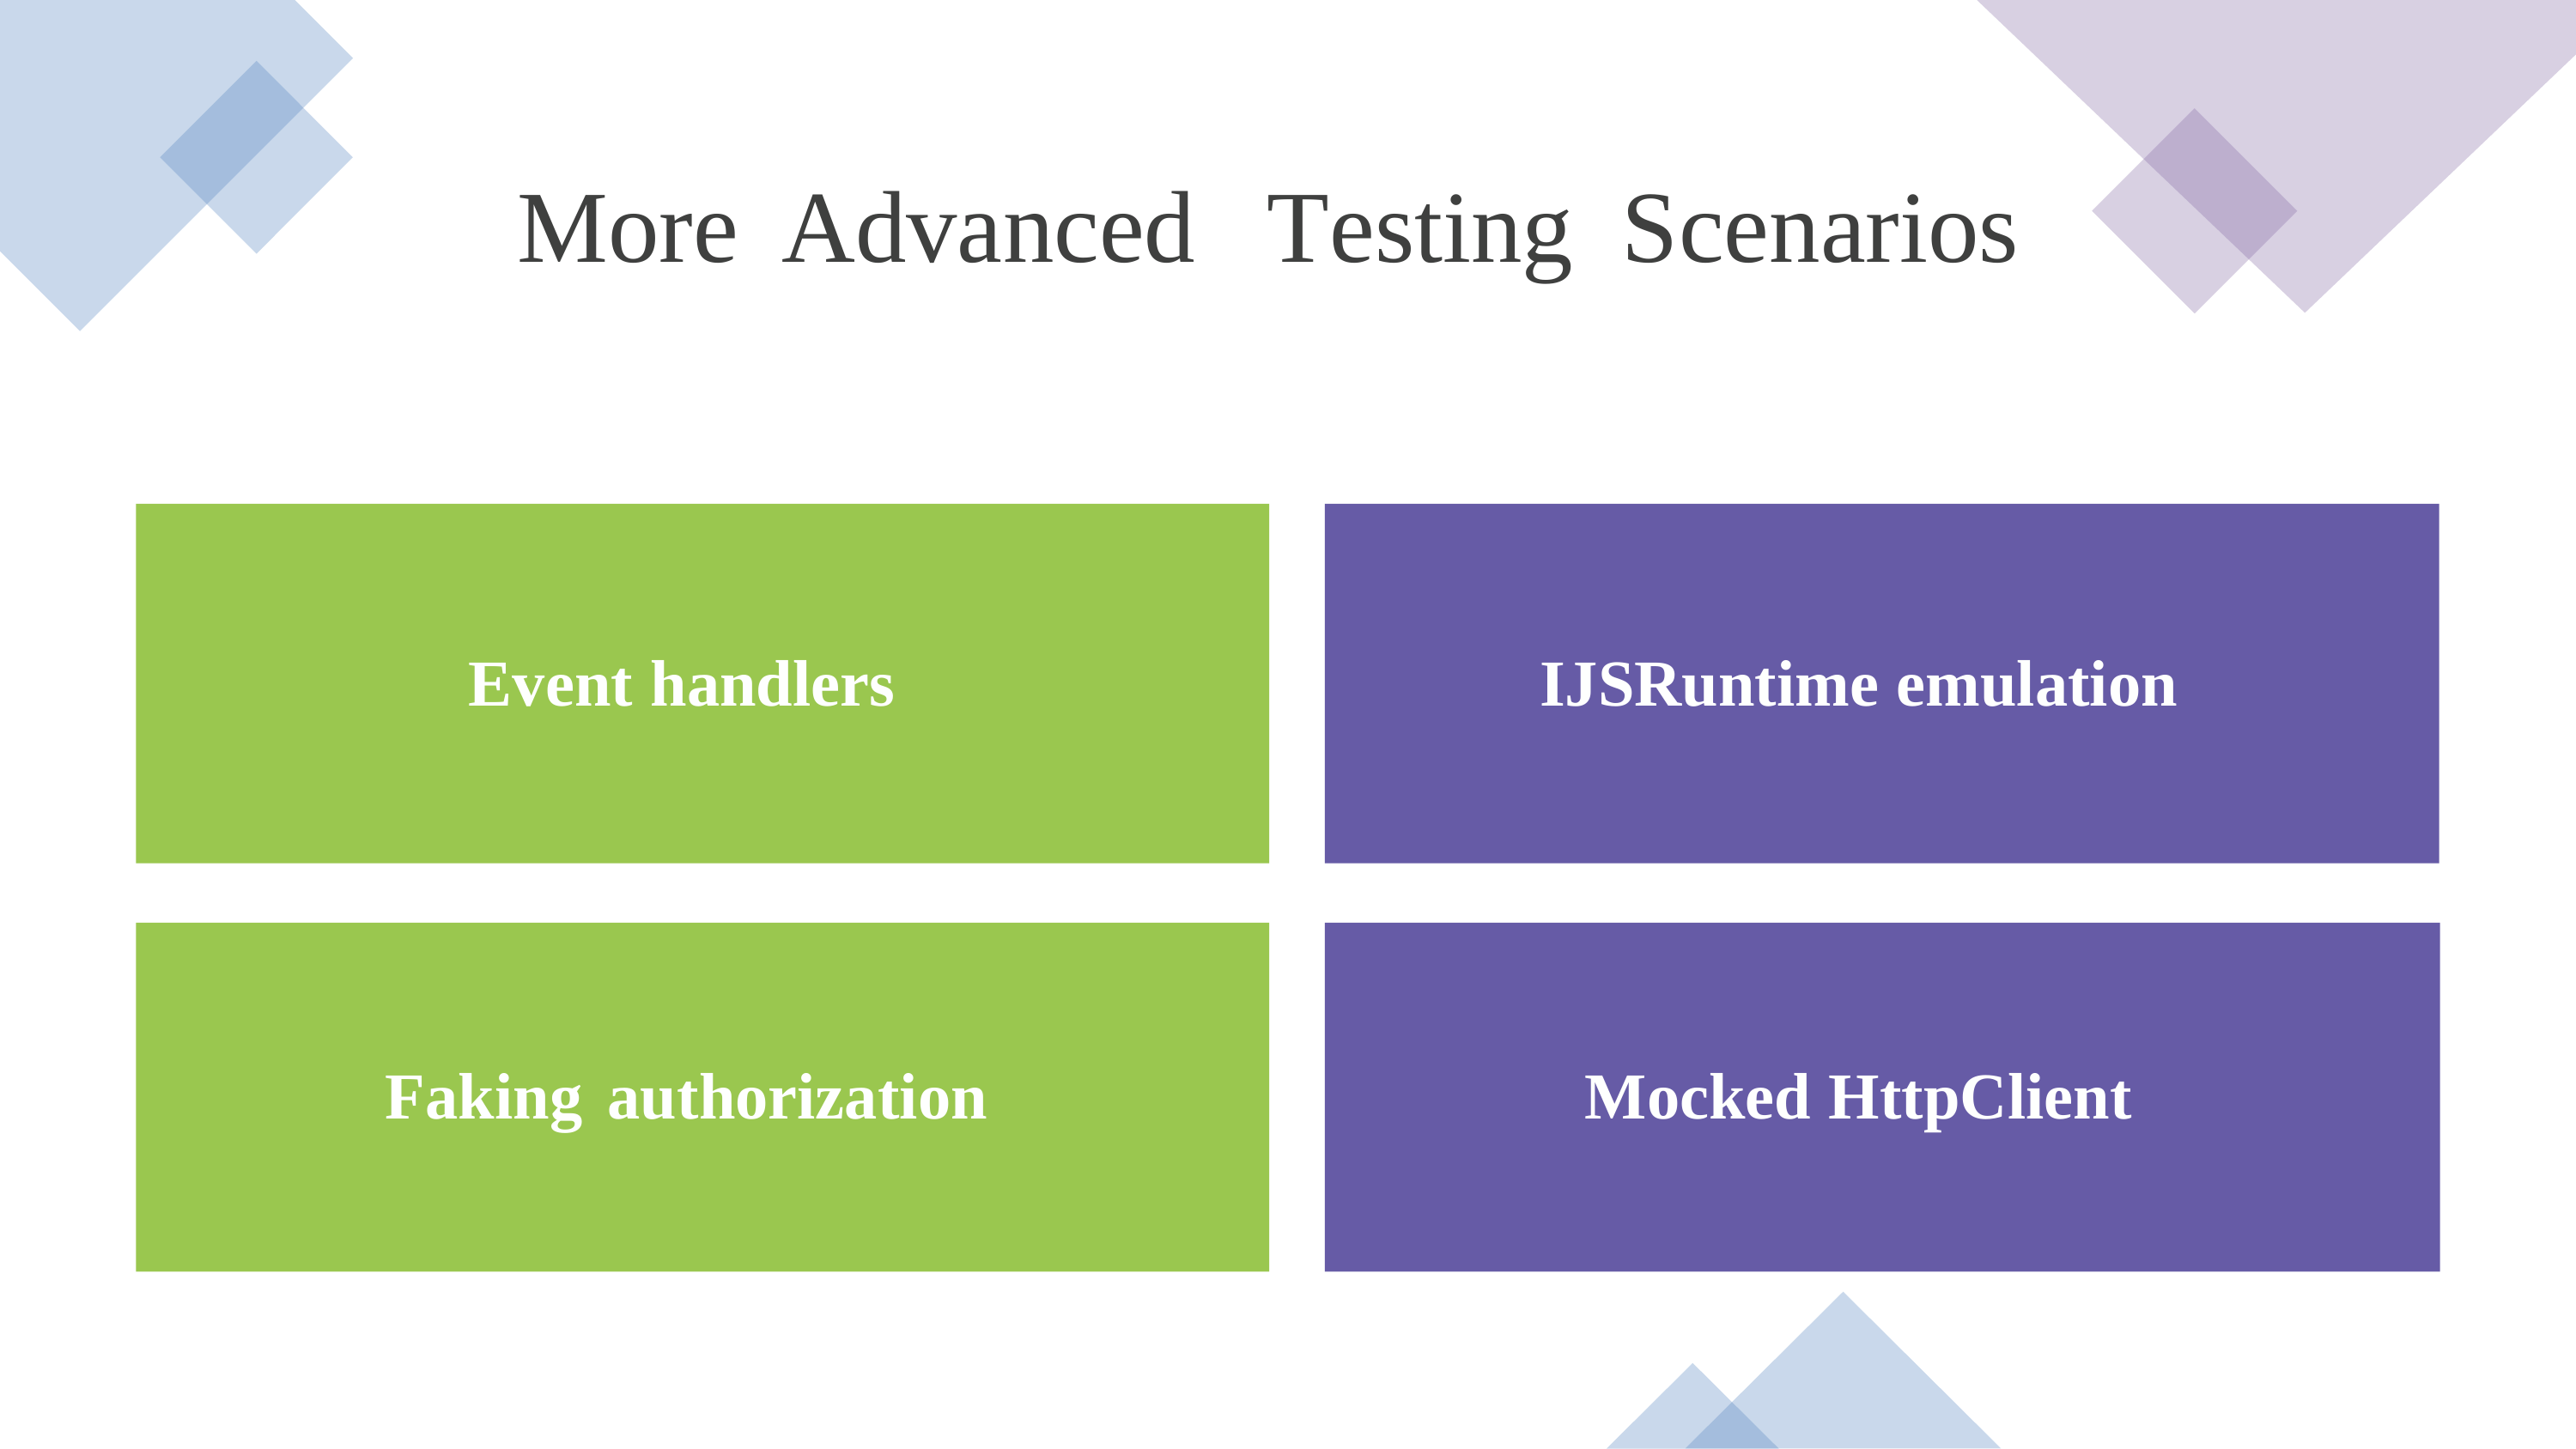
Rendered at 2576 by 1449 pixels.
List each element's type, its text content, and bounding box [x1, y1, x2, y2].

text_box [0, 0, 2576, 1449]
text_box More [515, 177, 775, 283]
text_box [1605, 1361, 1781, 1449]
text_box [1732, 1289, 2003, 1449]
text_box Testing [1265, 177, 1614, 283]
text_box Event handlers [136, 503, 1269, 864]
text_box Mocked HttpClient [1324, 922, 2440, 1272]
text_box [0, 0, 355, 333]
text_box Scenarios [1619, 177, 2085, 283]
text_box [2090, 160, 2249, 316]
text_box Faking authorization [136, 922, 1269, 1272]
text_box [158, 58, 355, 256]
text_box [1975, 0, 2576, 315]
text_box Advanced [780, 177, 1260, 283]
text_box IJSRuntime emulation [1324, 503, 2439, 864]
